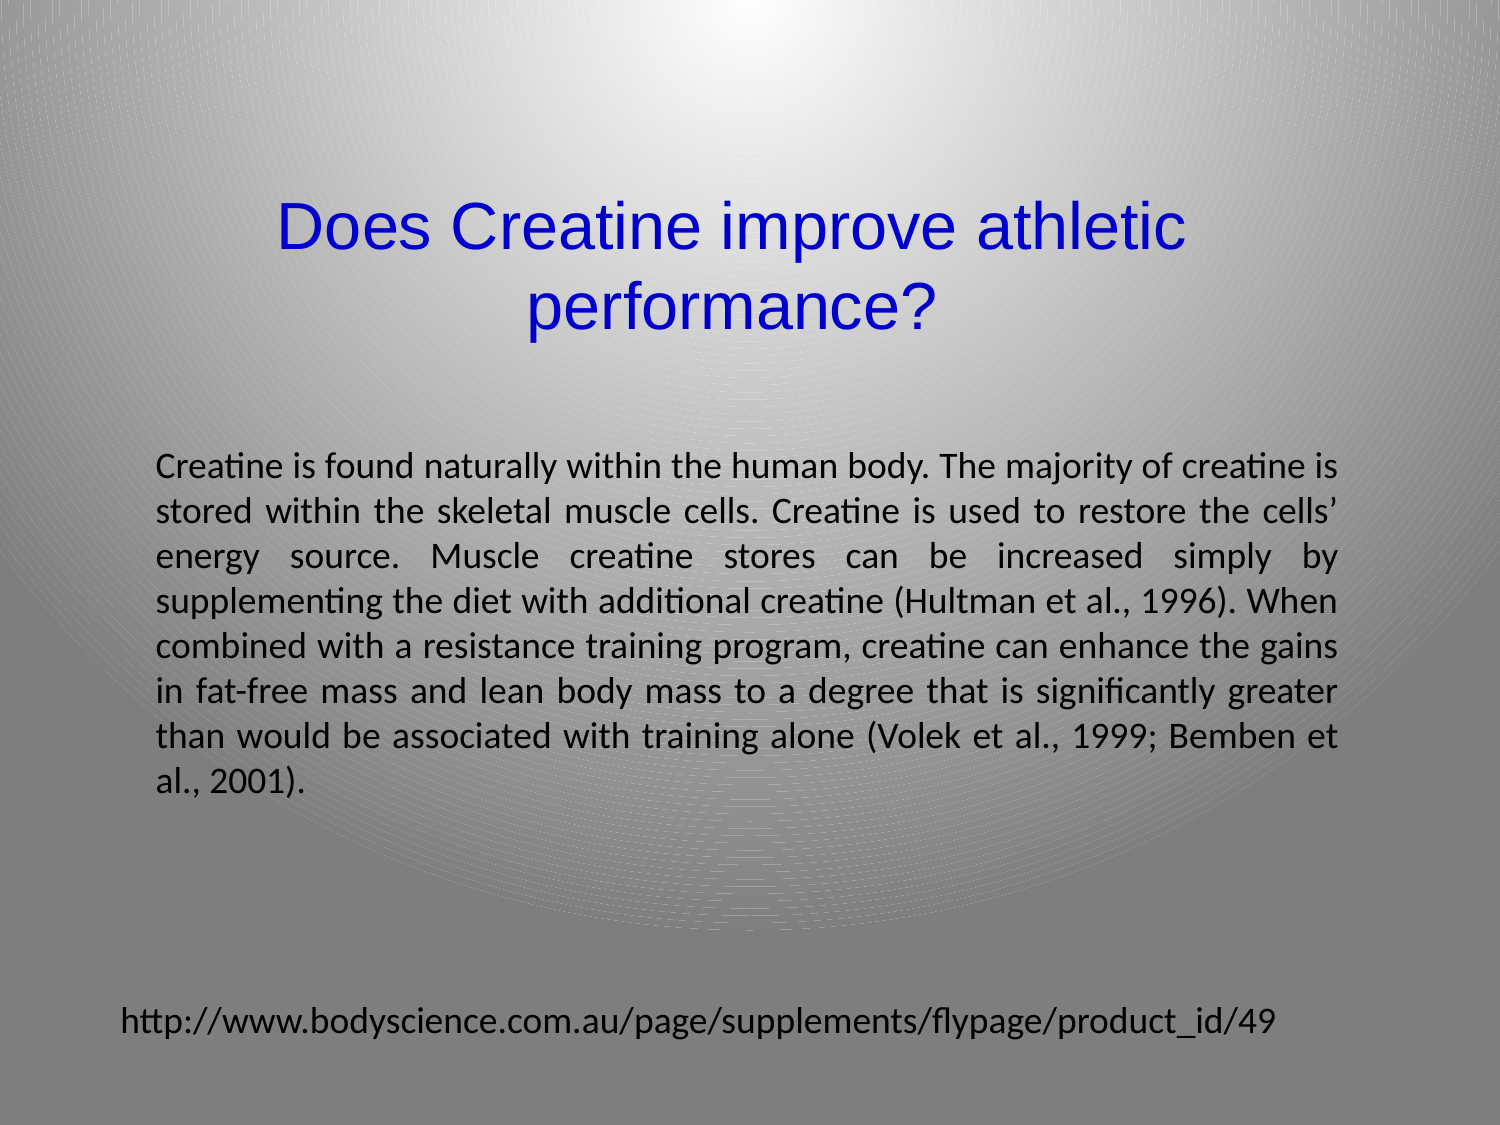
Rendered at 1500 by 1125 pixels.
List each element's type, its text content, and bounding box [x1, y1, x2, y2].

text_box Does Creatine improve athletic performance? [128, 175, 1336, 351]
list Creatine is found naturally within the human body. The majority of creatine is stored within the skeletal muscle cells. Creatine is used to restore the cells’ energy source. Muscle creatine stores can be increased simply by supplementing the diet with additional creatine (Hultman et al., 1996). When combined with a resistance training program, creatine can enhance the gains in fat-free mass and lean body mass to a degree that is significantly greater than would be associated with training alone (Volek et al., 1999; Bemben et al., 2001). [140, 433, 1355, 832]
title http://www.bodyscience.com.au/page/supplements/flypage/product_id/49 [105, 960, 1456, 1077]
